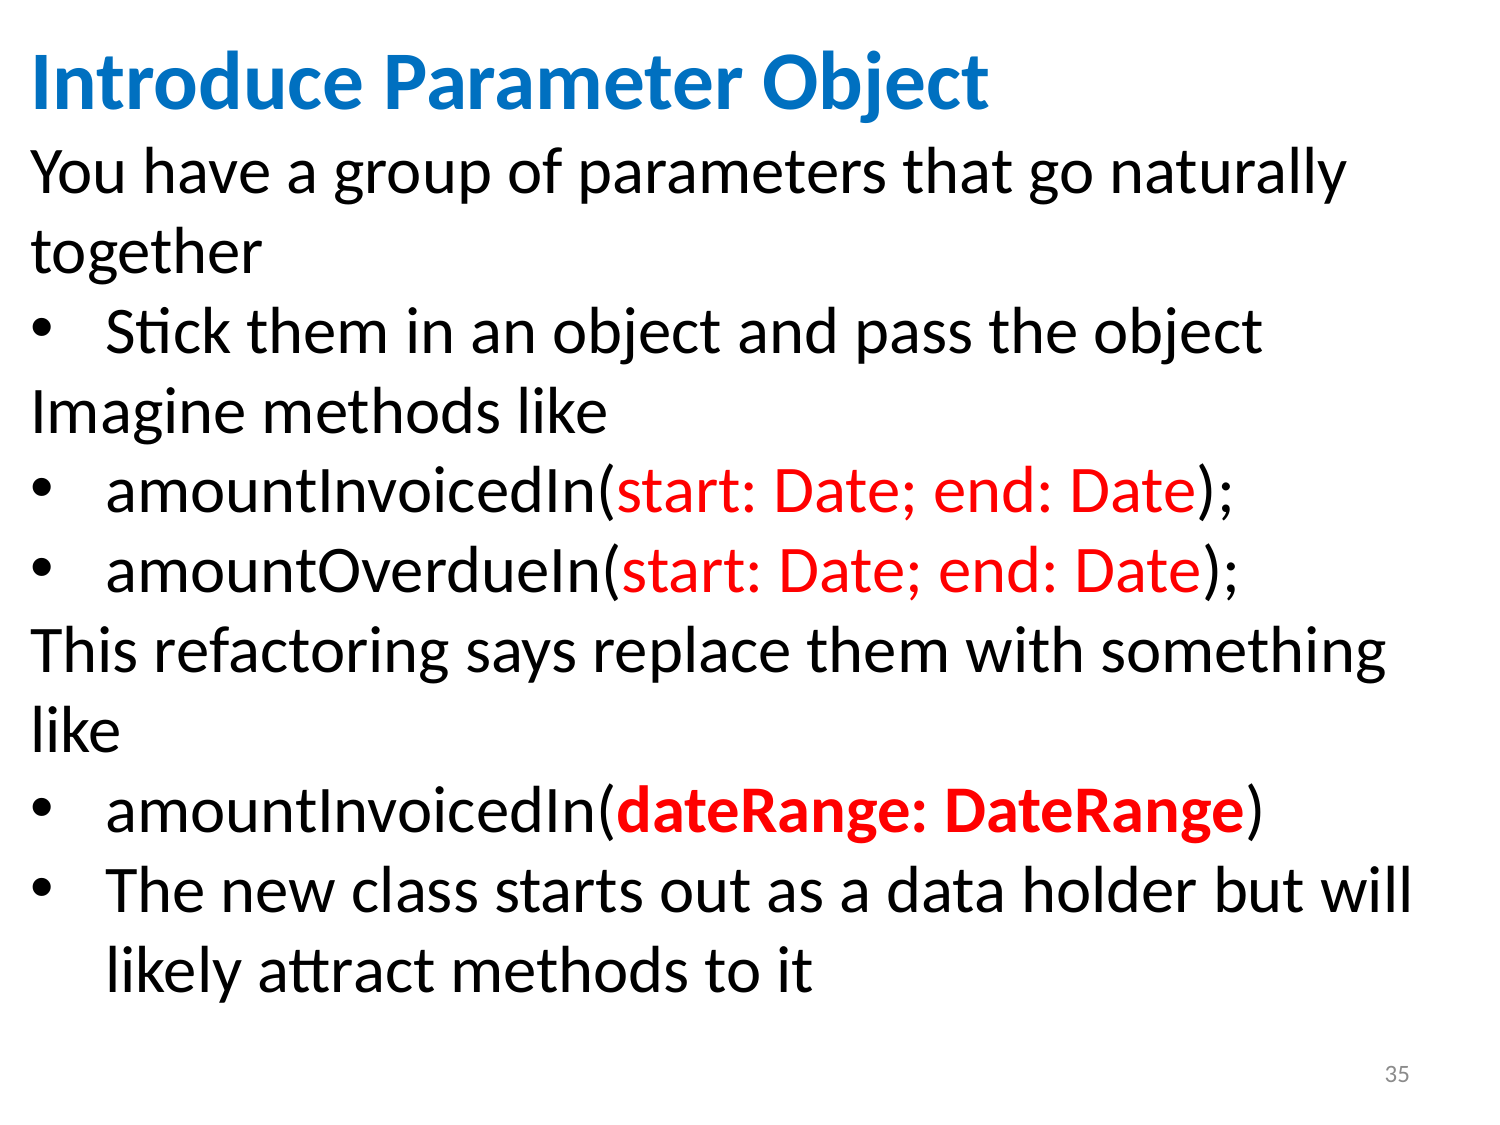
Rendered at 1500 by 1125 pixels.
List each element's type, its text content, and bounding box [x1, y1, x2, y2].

slide_number 35 [1074, 1042, 1425, 1103]
text_box Introduce Parameter Object You have a group of parameters that go naturally together Stick them in an object and pass the object Imagine methods like amountInvoicedIn(start: Date; end: Date); amountOverdueIn(start: Date; end: Date); This refactoring says replace them with something like amountInvoicedIn(dateRange: DateRange) The new class starts out as a data holder but will likely attract methods to it [15, 19, 1481, 1014]
